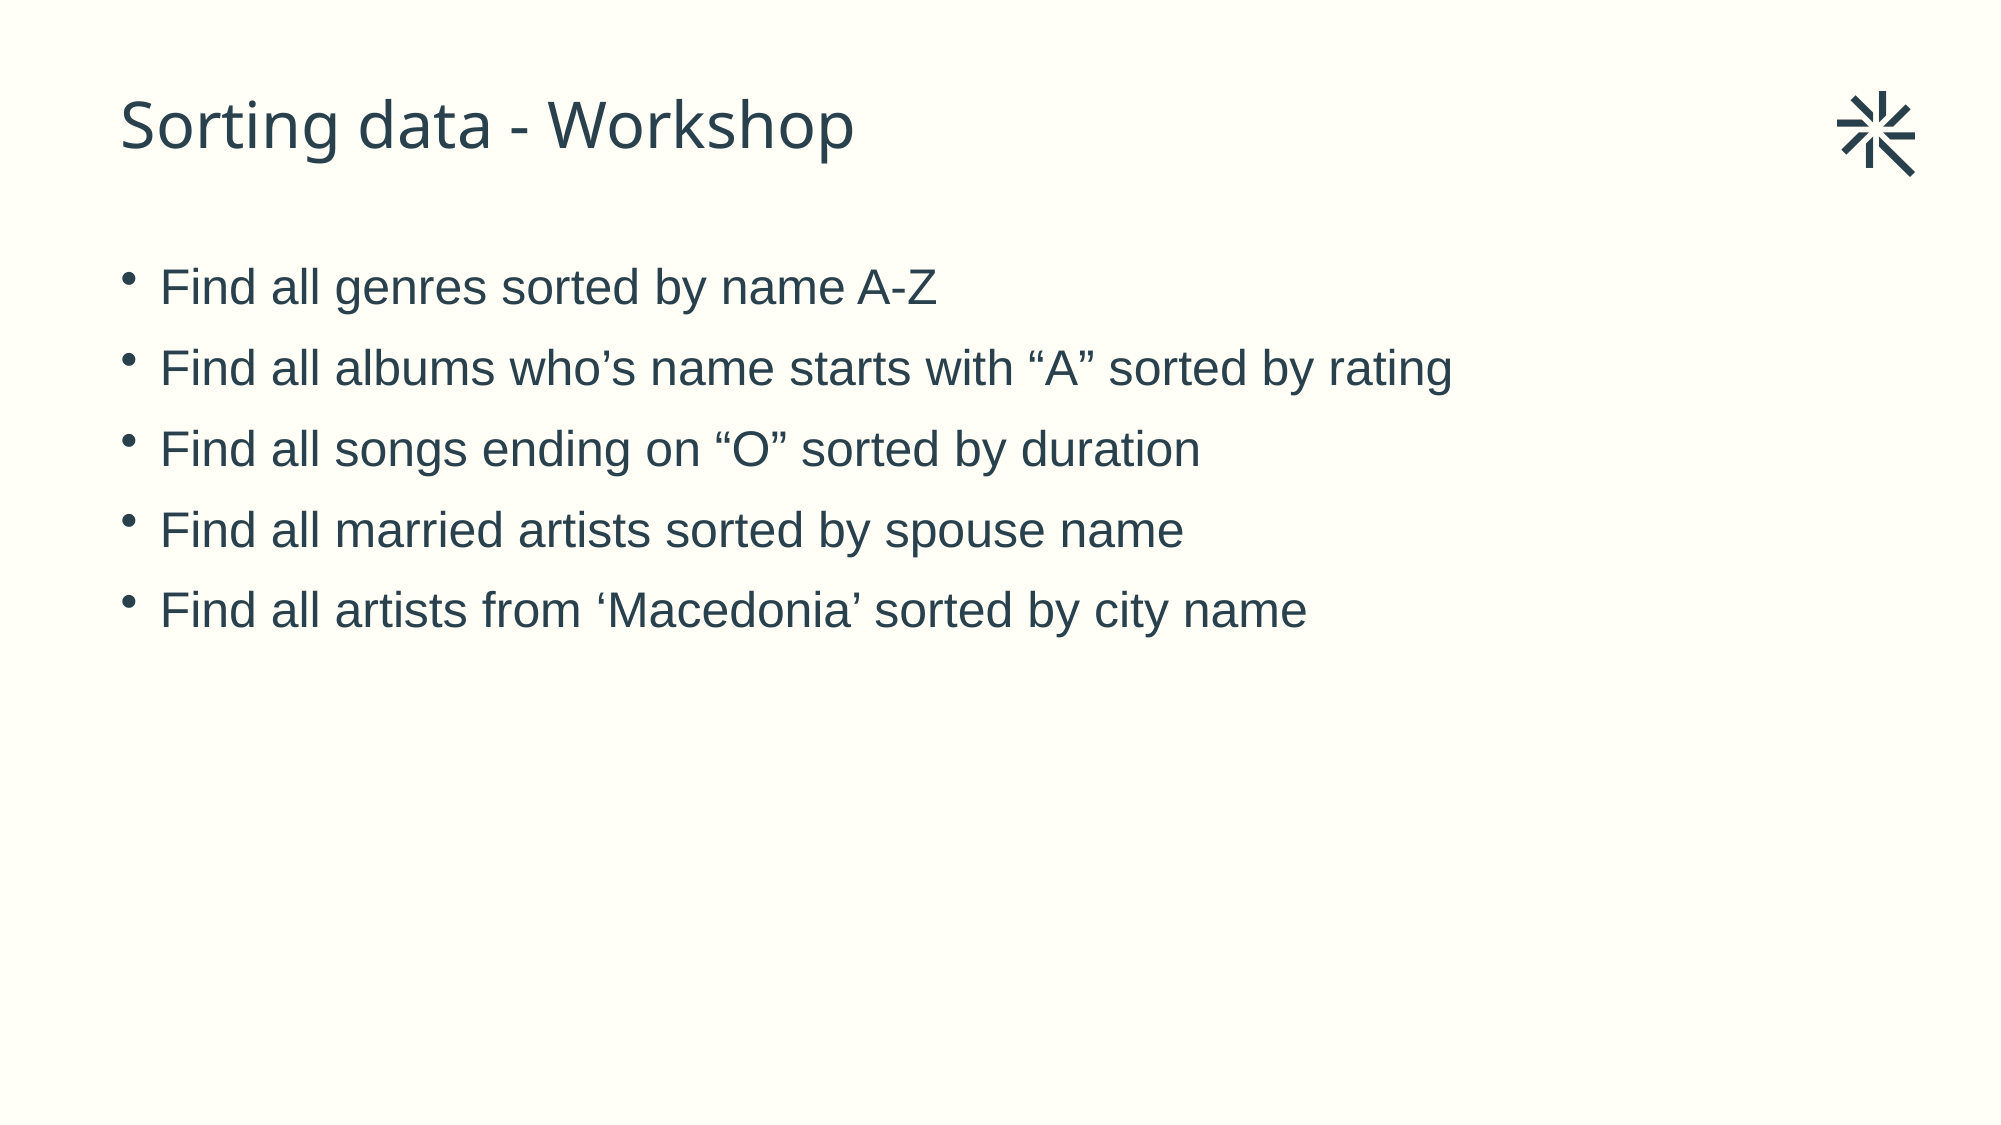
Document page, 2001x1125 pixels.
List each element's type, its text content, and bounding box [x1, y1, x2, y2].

title Sorting data - Workshop [112, 90, 1773, 181]
picture [1837, 91, 1915, 177]
list Find all genres sorted by name A-Z Find all albums who’s name starts with “A” sorted by rating Find all songs ending on “O” sorted by duration Find all married artists sorted by spouse name Find all artists from ‘Macedonia’ sorted by city name [112, 246, 1888, 788]
